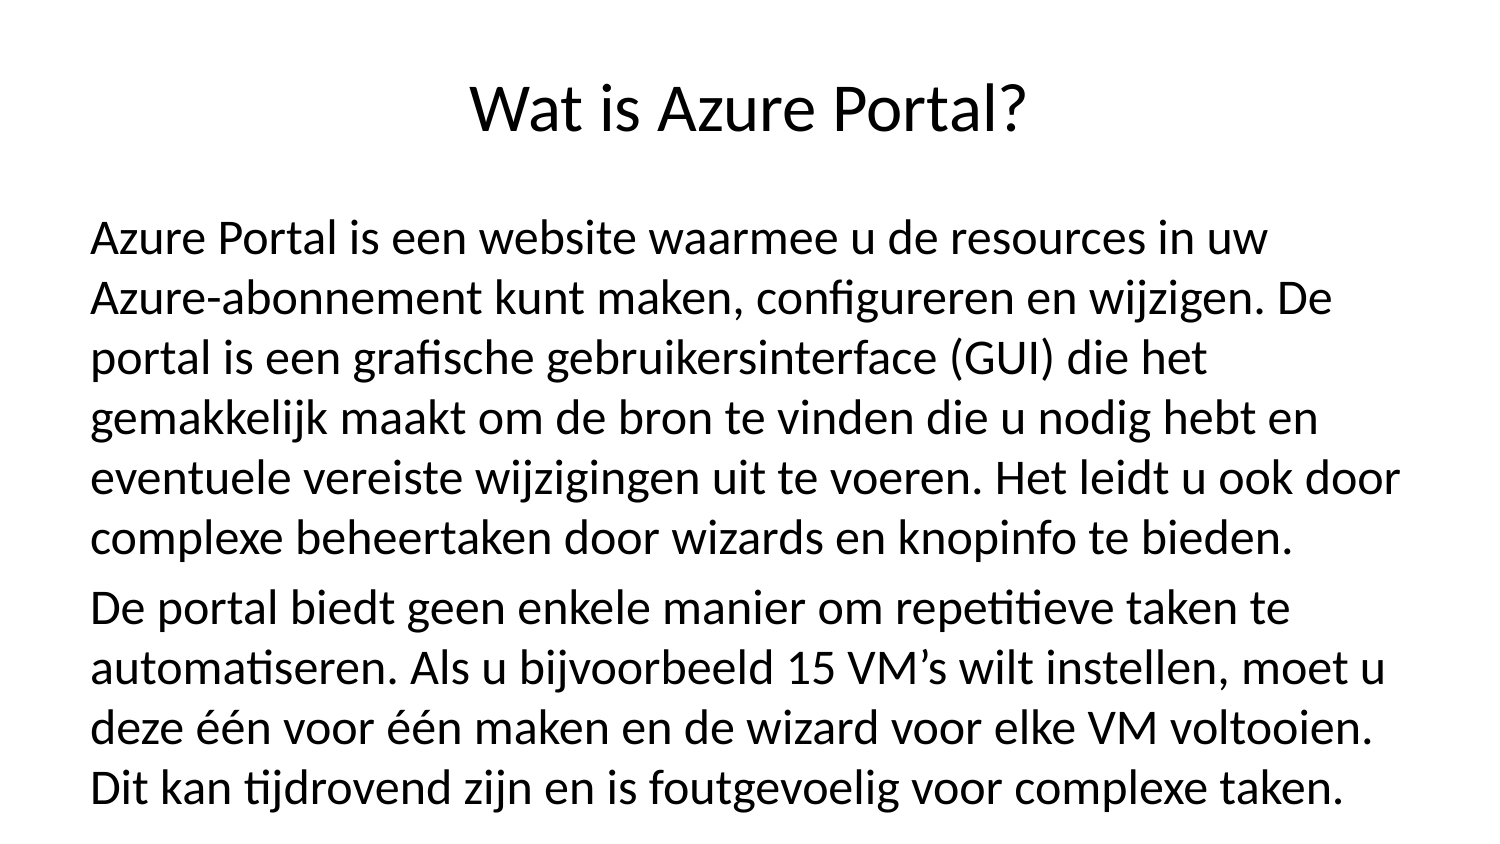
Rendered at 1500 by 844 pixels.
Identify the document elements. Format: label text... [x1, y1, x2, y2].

title Wat is Azure Portal? [75, 33, 1425, 175]
list Azure Portal is een website waarmee u de resources in uw Azure-abonnement kunt maken, configureren en wijzigen. De portal is een grafische gebruikersinterface (GUI) die het gemakkelijk maakt om de bron te vinden die u nodig hebt en eventuele vereiste wijzigingen uit te voeren. Het leidt u ook door complexe beheertaken door wizards en knopinfo te bieden. De portal biedt geen enkele manier om repetitieve taken te automatiseren. Als u bijvoorbeeld 15 VM’s wilt instellen, moet u deze één voor één maken en de wizard voor elke VM voltooien. Dit kan tijdrovend zijn en is foutgevoelig voor complexe taken. [75, 196, 1425, 754]
